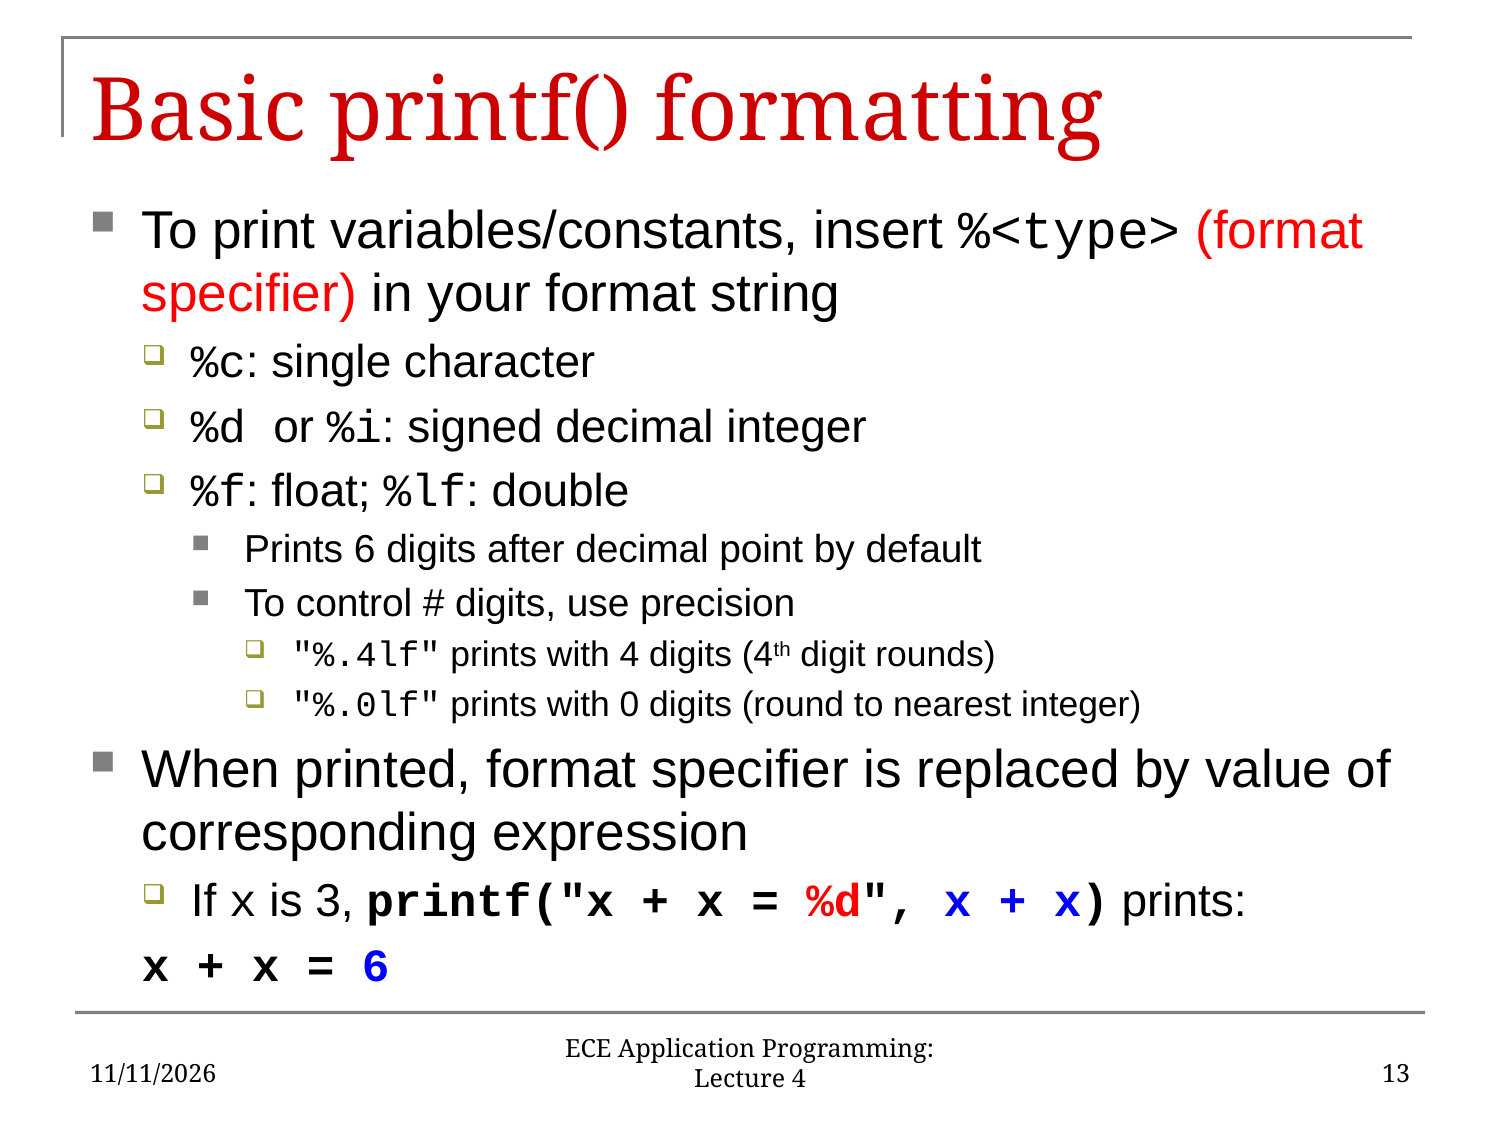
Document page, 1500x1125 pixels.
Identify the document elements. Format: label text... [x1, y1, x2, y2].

slide_number 13 [1074, 1023, 1426, 1100]
title Basic printf() formatting [75, 45, 1425, 163]
list To print variables/constants, insert %<type> (format specifier) in your format string %c: single character %d or %i: signed decimal integer %f: float; %lf: double Prints 6 digits after decimal point by default To control # digits, use precision "%.4lf" prints with 4 digits (4th digit rounds) "%.0lf" prints with 0 digits (round to nearest integer) When printed, format specifier is replaced by value of corresponding expression If x is 3, printf("x + x = %d", x + x) prints: x + x = 6 [75, 187, 1425, 1006]
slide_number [74, 1023, 426, 1100]
footer ECE Application Programming: Lecture 4 [512, 1024, 988, 1101]
